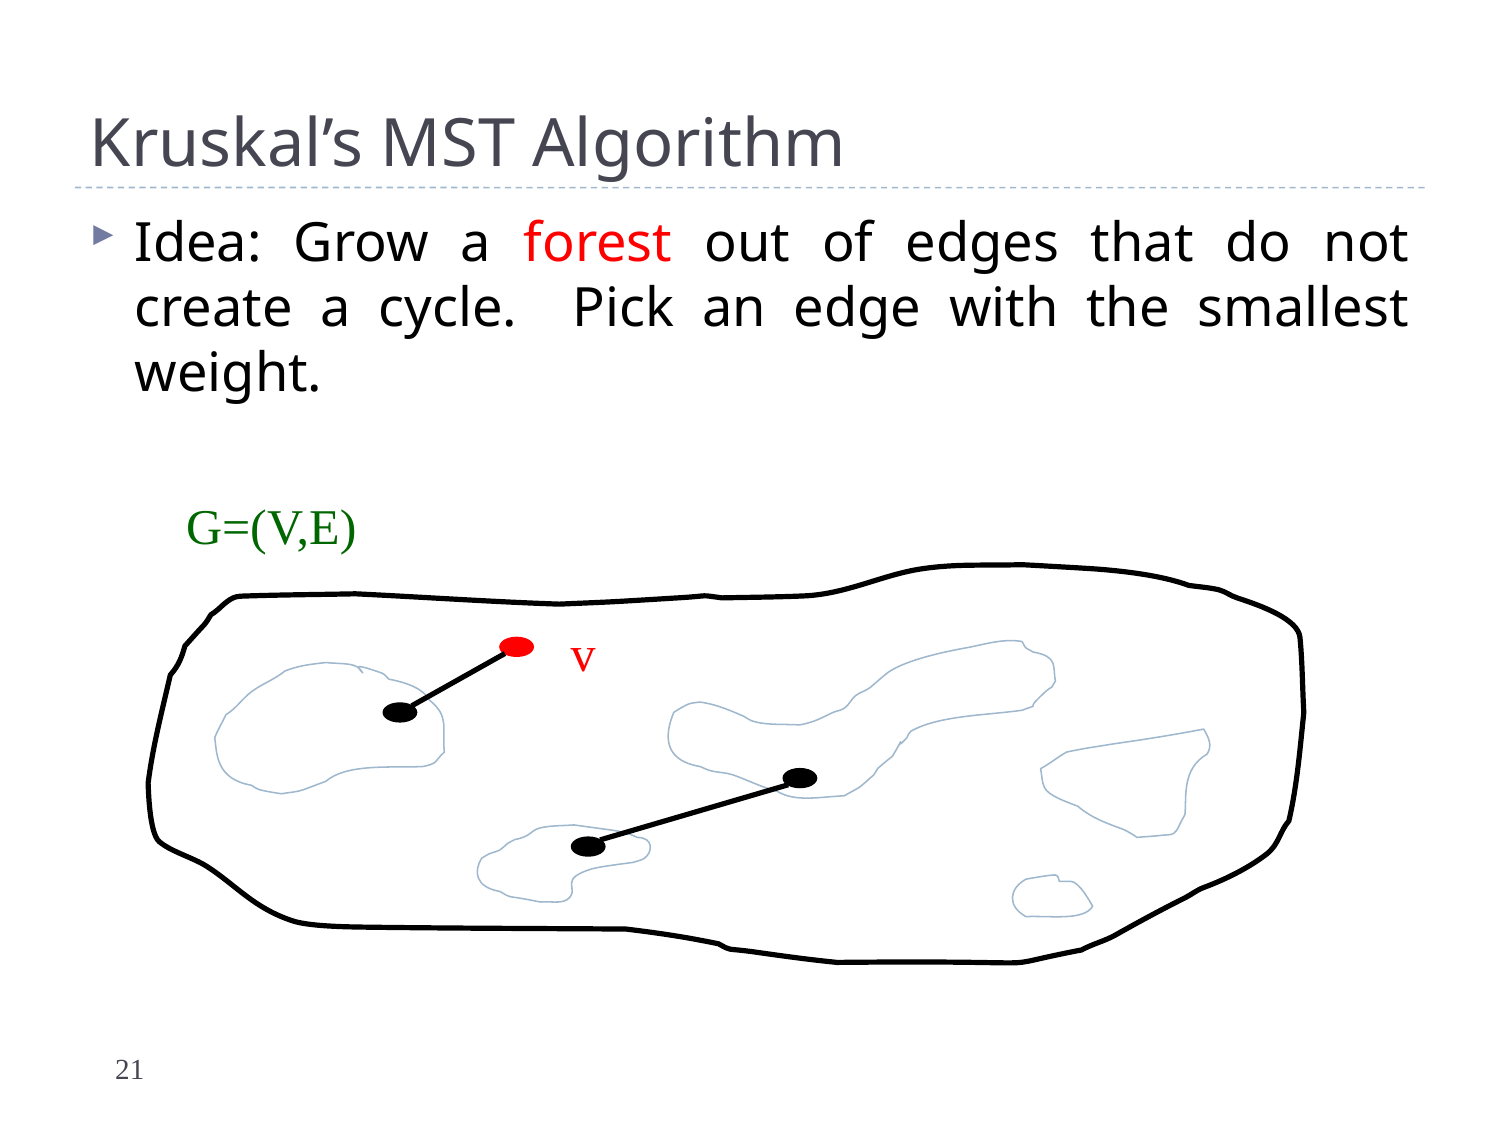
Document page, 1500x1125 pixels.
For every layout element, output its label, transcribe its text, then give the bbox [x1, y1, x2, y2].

text_box [148, 564, 1304, 963]
title Kruskal’s MST Algorithm [75, 24, 1425, 188]
text_box [571, 837, 601, 856]
text_box [1012, 875, 1093, 917]
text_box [599, 784, 789, 841]
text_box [411, 653, 506, 707]
text_box v [555, 614, 611, 690]
text_box G=(V,E) [171, 487, 372, 563]
slide_number 21 [100, 1042, 426, 1103]
text_box [214, 662, 445, 794]
list Idea: Grow a forest out of edges that do not create a cycle. Pick an edge with the smallest weight. [75, 200, 1425, 1010]
text_box [499, 637, 534, 657]
text_box [477, 824, 649, 903]
text_box [1040, 729, 1210, 838]
text_box [783, 768, 817, 788]
text_box [668, 640, 1056, 799]
text_box [383, 703, 412, 722]
